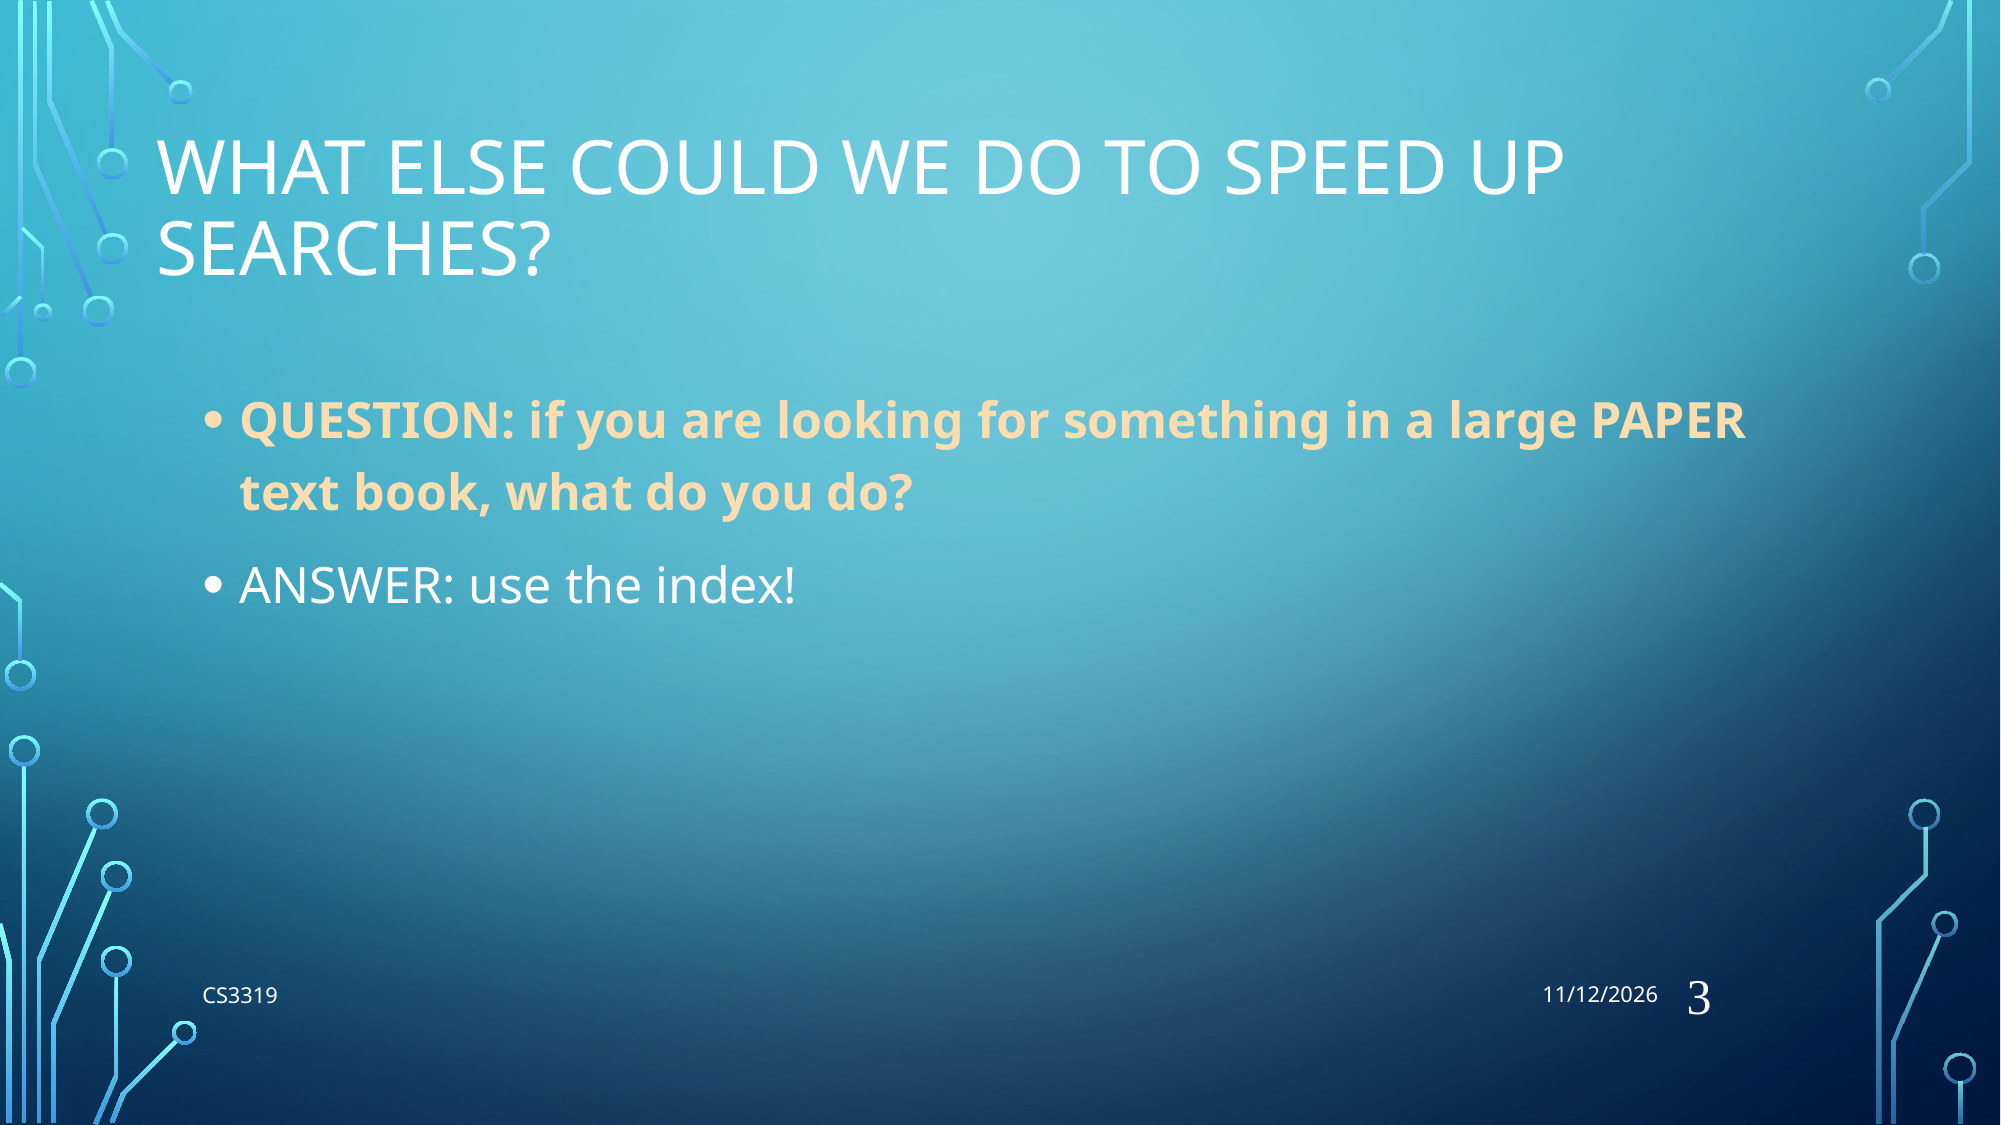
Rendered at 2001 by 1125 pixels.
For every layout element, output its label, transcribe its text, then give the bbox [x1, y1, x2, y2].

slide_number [1223, 965, 1596, 1025]
title WHAT ELSE COULD WE do to speed up searches? [141, 89, 1898, 332]
list QUESTION: if you are looking for something in a large PAPER text book, what do you do? ANSWER: use the index! [187, 369, 1813, 950]
slide_number 3 [1596, 965, 1813, 1025]
footer CS3319 [187, 965, 1211, 1025]
